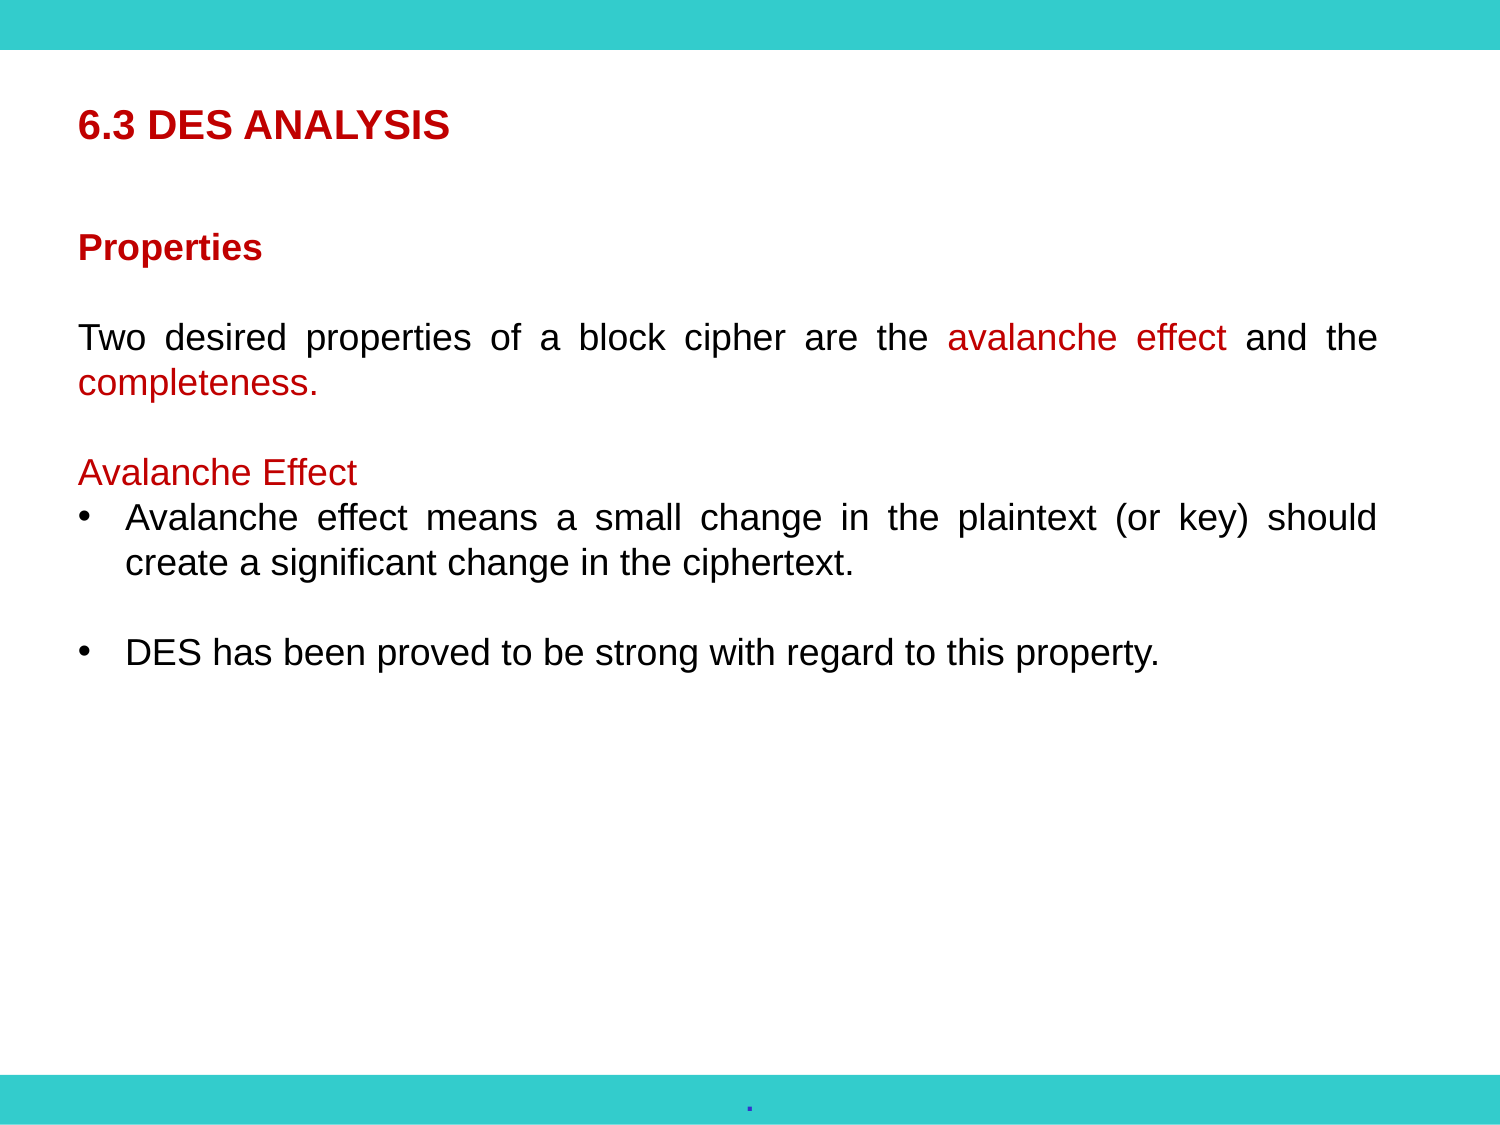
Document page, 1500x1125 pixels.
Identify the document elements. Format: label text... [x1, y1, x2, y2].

text_box [0, 0, 1500, 50]
text_box . [0, 1074, 1500, 1125]
text_box Properties Two desired properties of a block cipher are the avalanche effect and the completeness. Avalanche Effect Avalanche effect means a small change in the plaintext (or key) should create a significant change in the ciphertext. DES has been proved to be strong with regard to this property. [63, 215, 1393, 681]
text_box 6.3 DES ANALYSIS [63, 90, 1437, 155]
